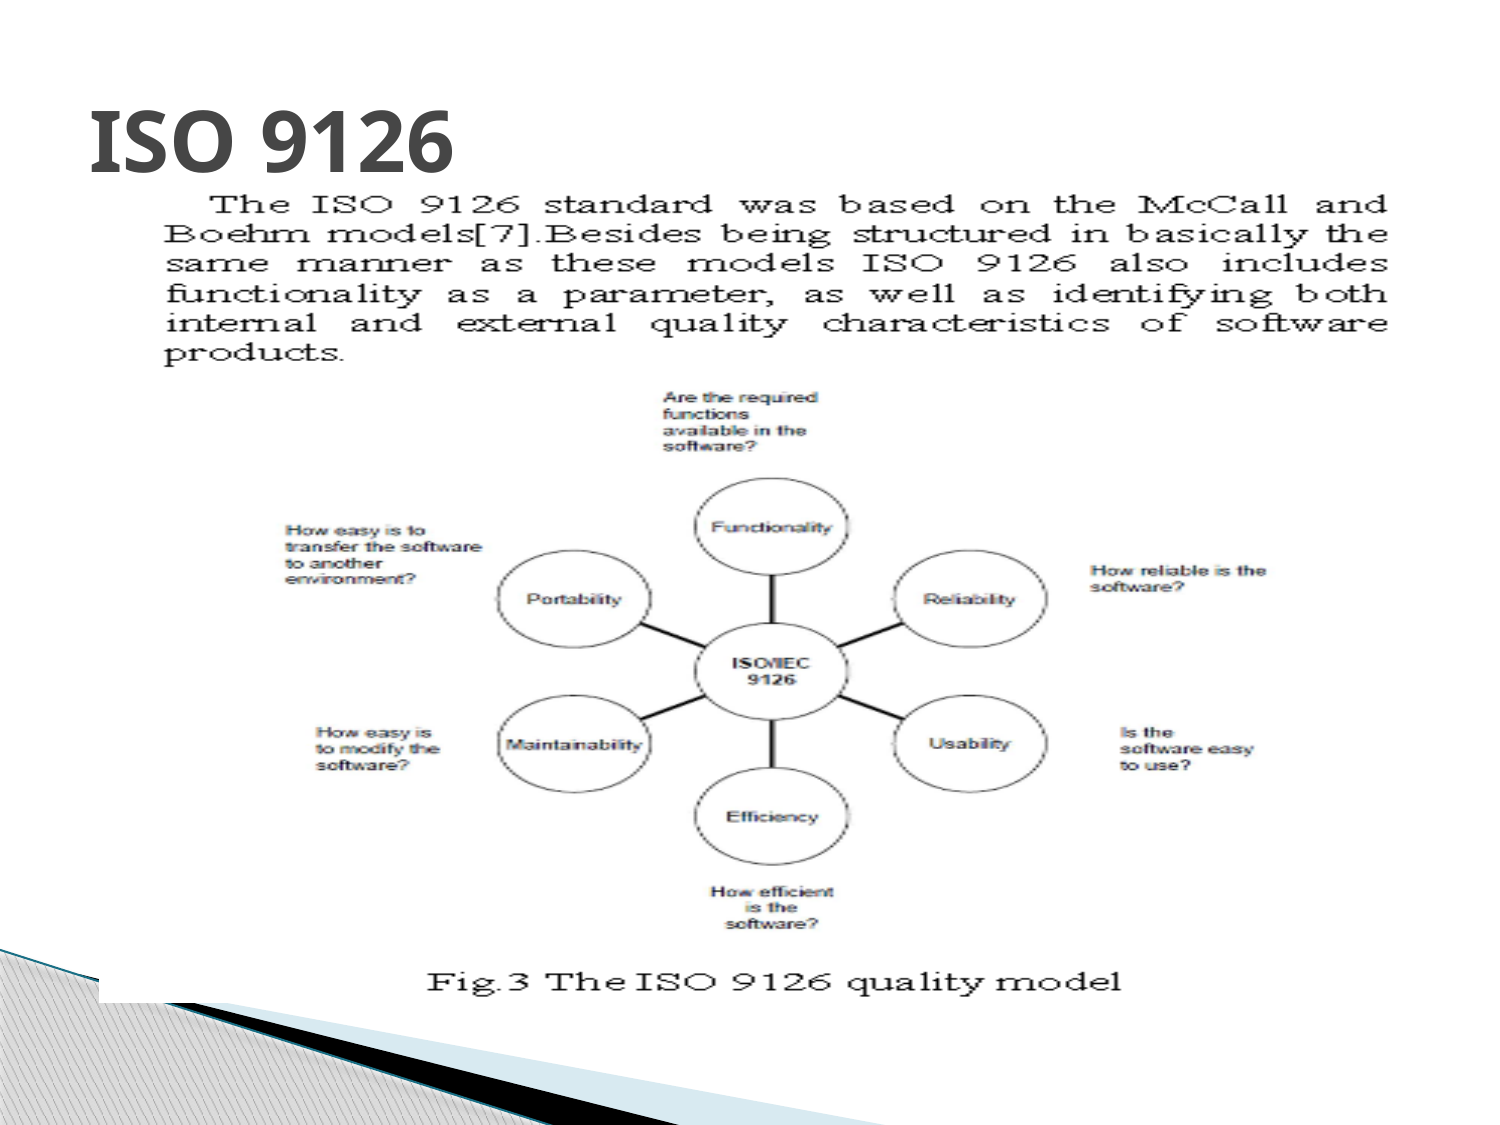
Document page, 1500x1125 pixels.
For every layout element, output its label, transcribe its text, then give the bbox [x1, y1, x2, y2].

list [99, 187, 1412, 1003]
title ISO 9126 [75, 45, 1425, 233]
